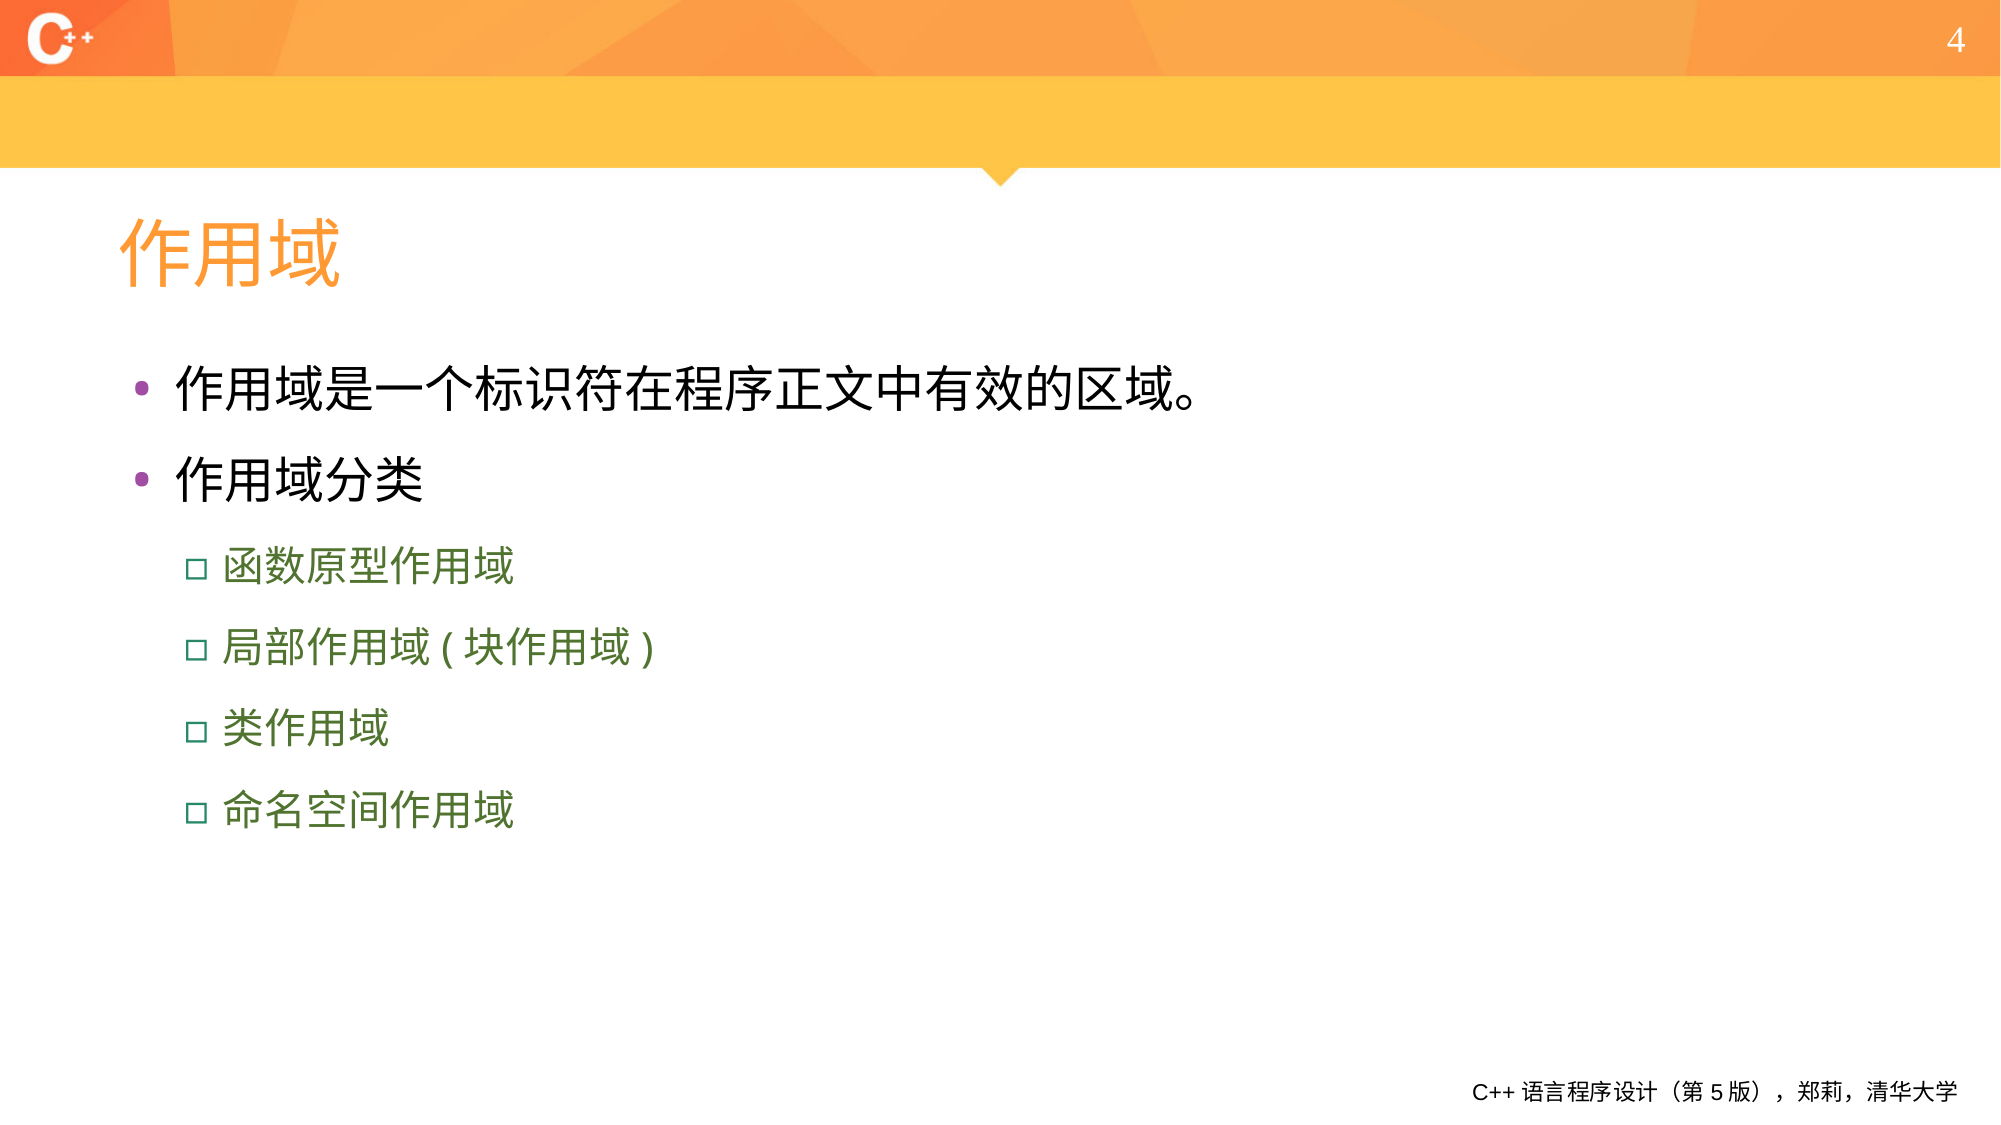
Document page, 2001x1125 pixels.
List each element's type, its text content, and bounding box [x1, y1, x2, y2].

slide_number 4 [1530, 7, 1981, 68]
list 作用域是一个标识符在程序正文中有效的区域。 作用域分类 函数原型作用域 局部作用域(块作用域) 类作用域 命名空间作用域 [99, 349, 1901, 1090]
picture [0, 0, 2001, 1125]
title 作用域 [102, 163, 1903, 339]
